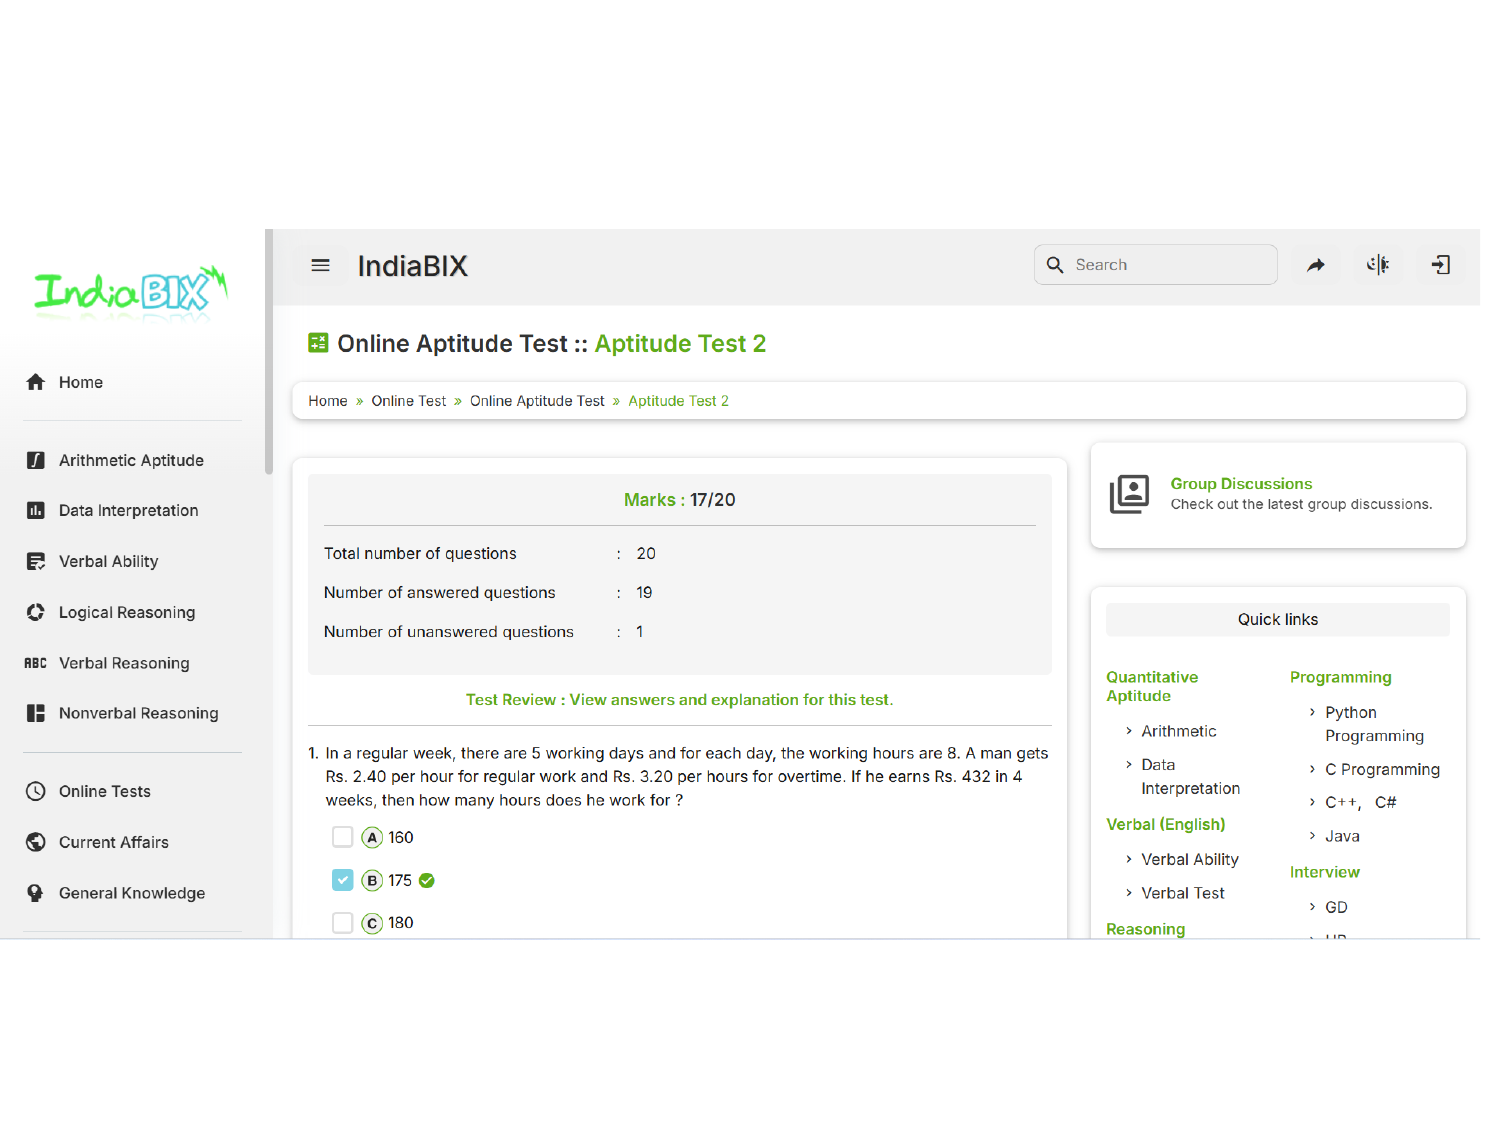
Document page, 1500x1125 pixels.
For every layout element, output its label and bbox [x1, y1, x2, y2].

picture [0, 229, 1481, 941]
